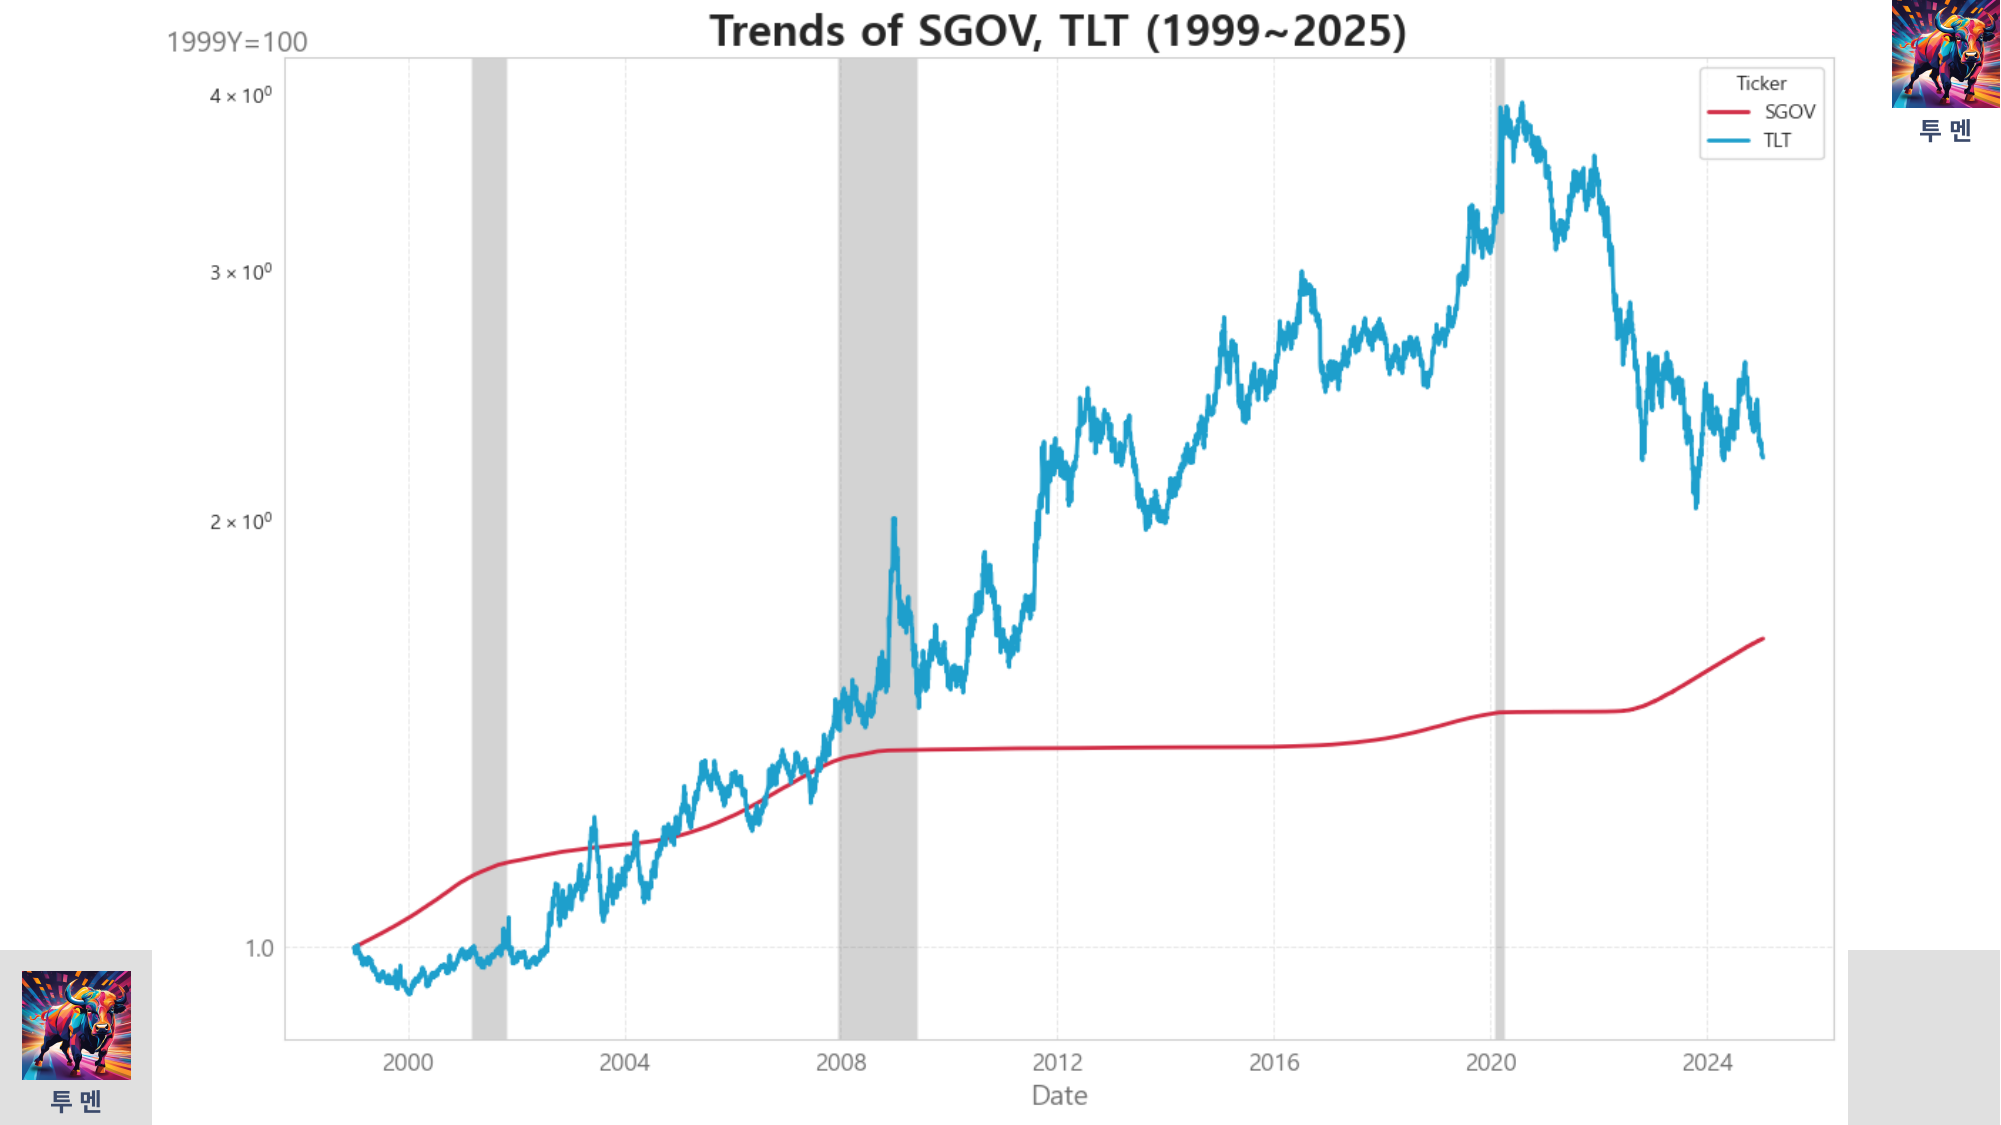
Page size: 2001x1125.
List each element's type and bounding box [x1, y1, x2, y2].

picture [22, 971, 131, 1080]
picture [152, 0, 1848, 1125]
picture [1892, 0, 2000, 108]
